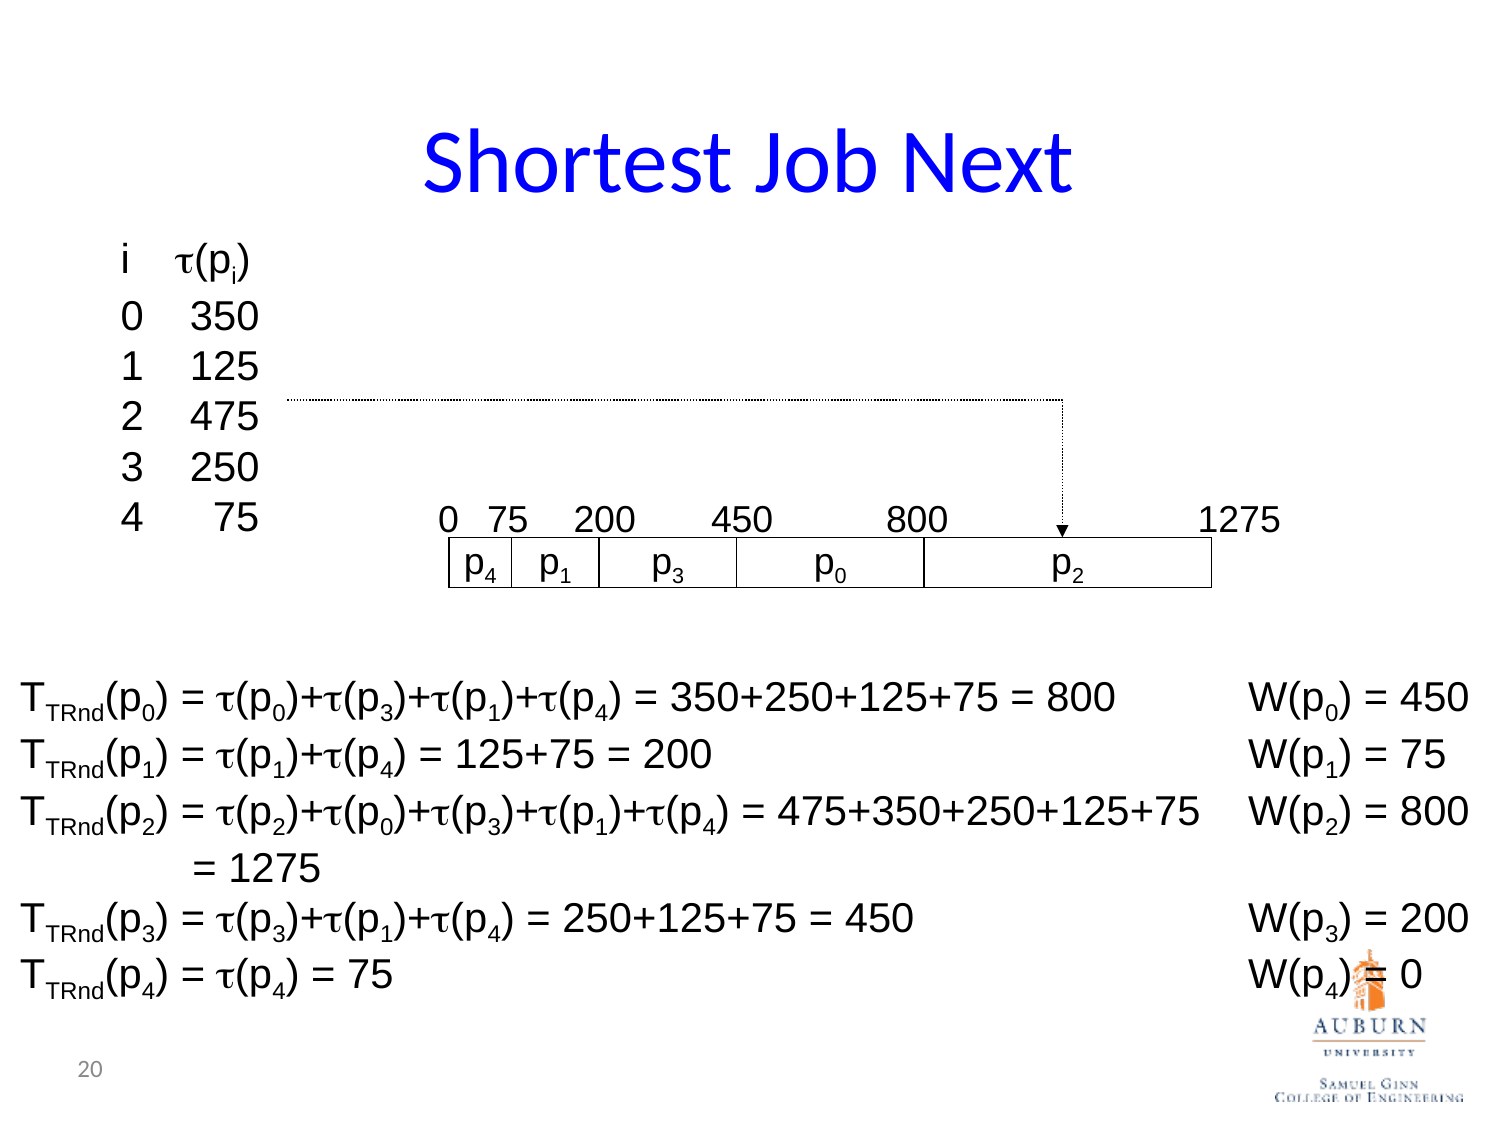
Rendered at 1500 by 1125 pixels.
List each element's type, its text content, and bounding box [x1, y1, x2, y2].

text_box 200 [558, 487, 651, 548]
text_box p3 [598, 537, 737, 588]
text_box Shortest Job Next [111, 99, 1387, 213]
text_box 0 [423, 487, 474, 548]
text_box 450 [696, 487, 788, 548]
text_box p1 [512, 537, 598, 588]
slide_number 20 [62, 1037, 225, 1098]
text_box 800 [871, 504, 963, 548]
text_box p4 [448, 548, 512, 588]
text_box W(p0) = 450 W(p1) = 75 W(p2) = 800 W(p3) = 200 W(p4) = 0 [1233, 662, 1485, 1012]
text_box 75 [474, 487, 544, 548]
text_box [287, 399, 1069, 538]
picture [1275, 1012, 1463, 1102]
text_box i t(pi) 0 350 1 125 2 475 3 250 4 75 [105, 224, 275, 547]
text_box p0 [737, 537, 923, 588]
text_box p2 [923, 537, 1212, 588]
text_box TTRnd(p0) = t(p0)+t(p3)+t(p1)+t(p4) = 350+250+125+75 = 800 TTRnd(p1) = t(p1)+t(p4) = 125+75 = 200 TTRnd(p2) = t(p2)+t(p0)+t(p3)+t(p1)+t(p4) = 475+350+250+125+75 = 1275 TTRnd(p3) = t(p3)+t(p1)+t(p4) = 250+125+75 = 450 TTRnd(p4) = t(p4) = 75 [5, 662, 1216, 1012]
text_box 1275 [1182, 487, 1296, 548]
